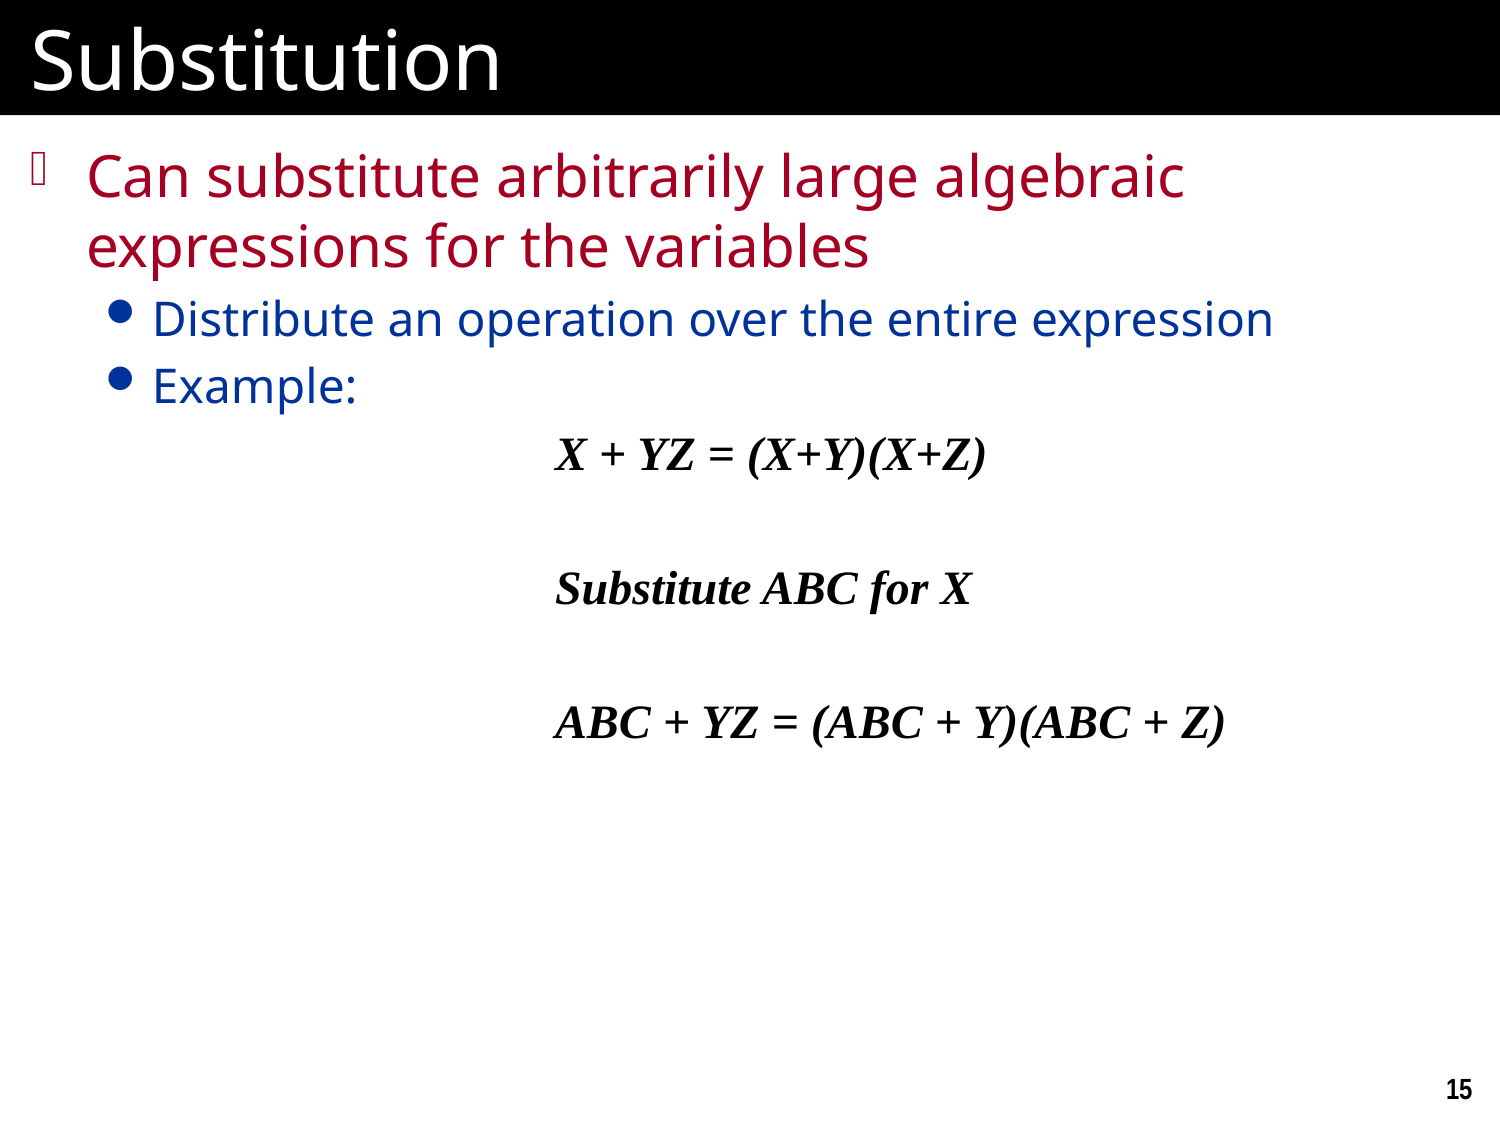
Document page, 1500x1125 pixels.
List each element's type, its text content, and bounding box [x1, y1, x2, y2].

list Can substitute arbitrarily large algebraic expressions for the variables Distribute an operation over the entire expression Example: X + YZ = (X+Y)(X+Z) Substitute ABC for X ABC + YZ = (ABC + Y)(ABC + Z) [0, 115, 1500, 1125]
title Substitution [0, 0, 1500, 115]
slide_number 15 [1424, 1062, 1488, 1113]
